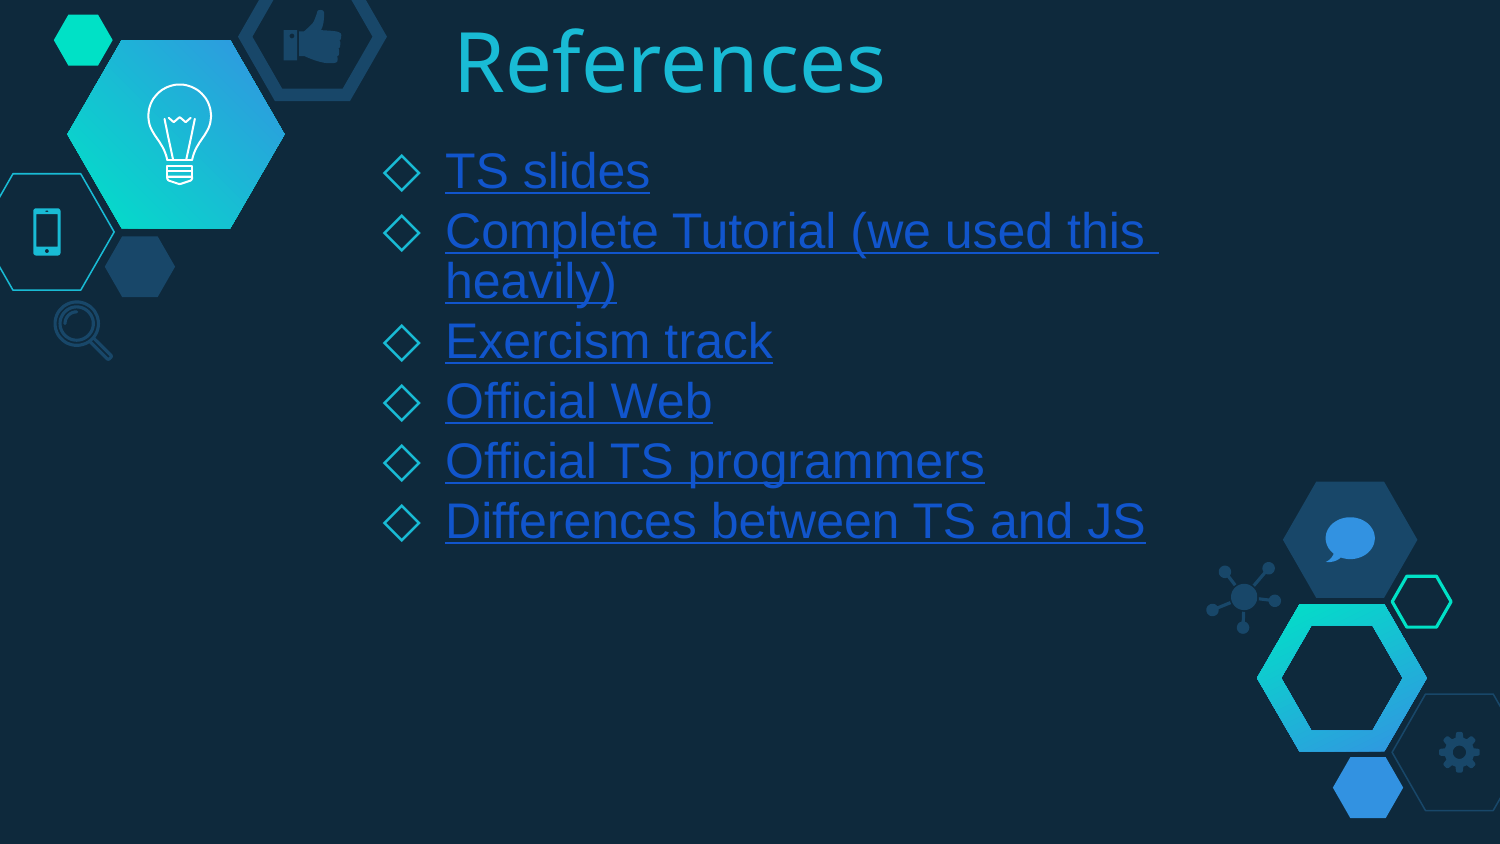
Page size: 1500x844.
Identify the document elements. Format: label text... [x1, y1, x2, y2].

title References [438, 17, 1250, 124]
list TS slides Complete Tutorial (we used this heavily) Exercism track Official Web Official TS programmers Differences between TS and JS [355, 123, 1178, 791]
